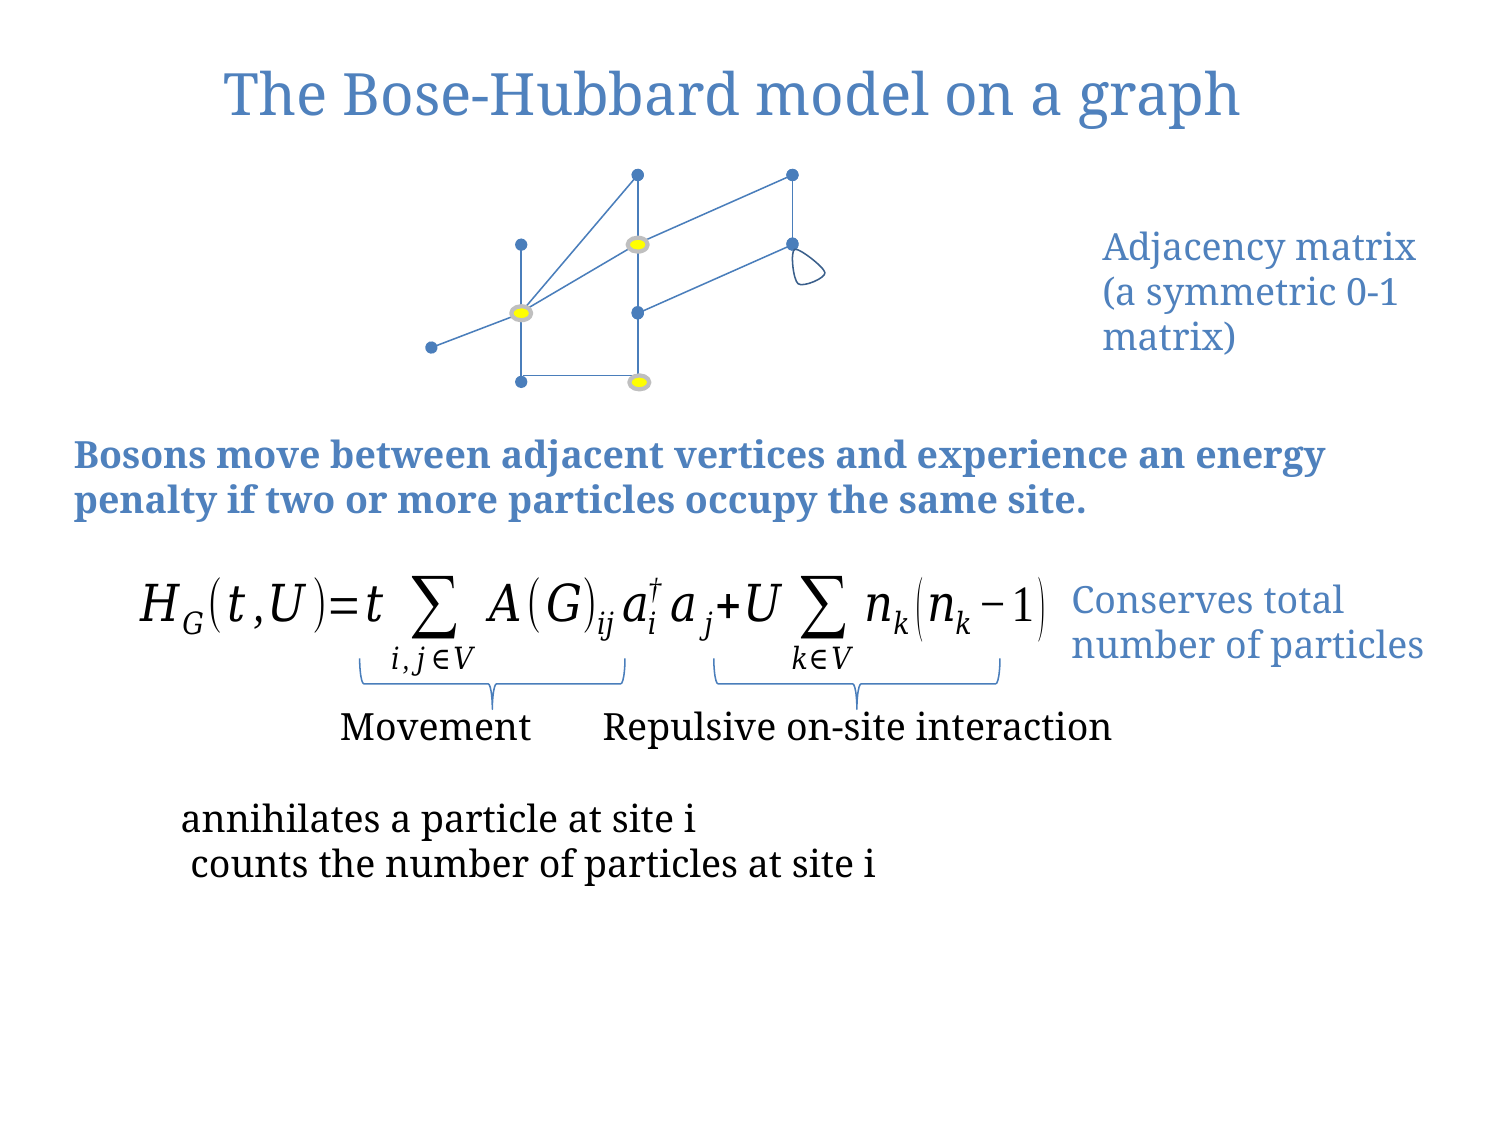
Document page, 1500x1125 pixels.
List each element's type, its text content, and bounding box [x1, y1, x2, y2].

text_box Movement [325, 695, 547, 756]
text_box Repulsive on-site interaction [587, 695, 1128, 756]
text_box [358, 658, 626, 695]
text_box [713, 658, 1001, 695]
text_box Bosons move between adjacent vertices and experience an energy penalty if two or more particles occupy the same site. [59, 423, 1475, 574]
text_box The Bose-Hubbard model on a graph [209, 50, 1257, 135]
text_box Conserves total number of particles [1056, 568, 1440, 674]
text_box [431, 174, 826, 390]
